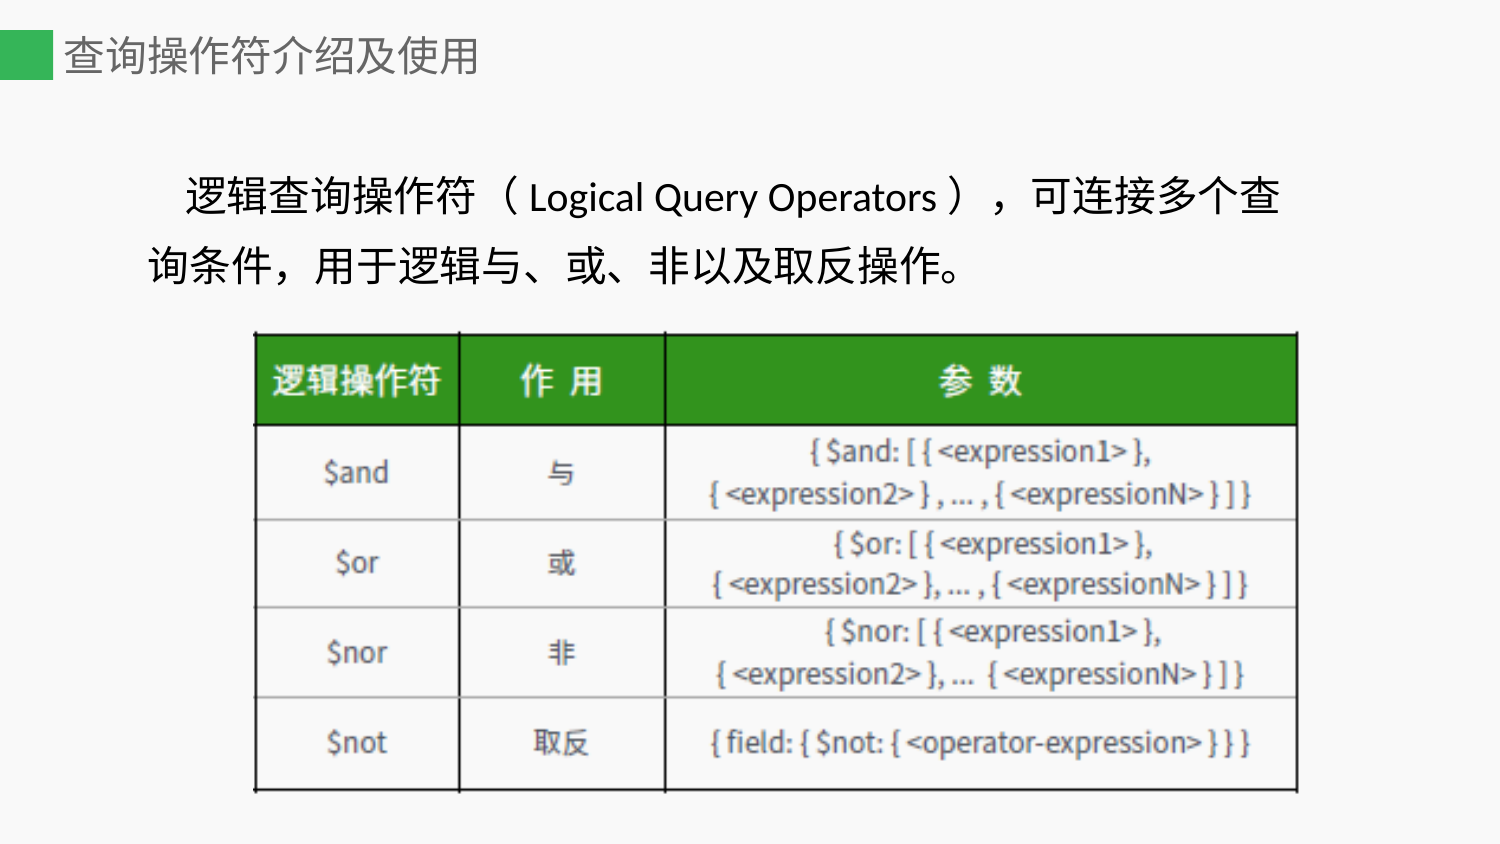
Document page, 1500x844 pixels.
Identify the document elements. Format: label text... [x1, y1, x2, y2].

subtitle 逻辑查询操作符（Logical Query Operators），可连接多个查询条件，用于逻辑与、或、非以及取反操作。 [135, 149, 1294, 717]
title 查询操作符介绍及使用 [63, 25, 1480, 85]
picture [253, 325, 1306, 801]
picture [0, 30, 54, 80]
